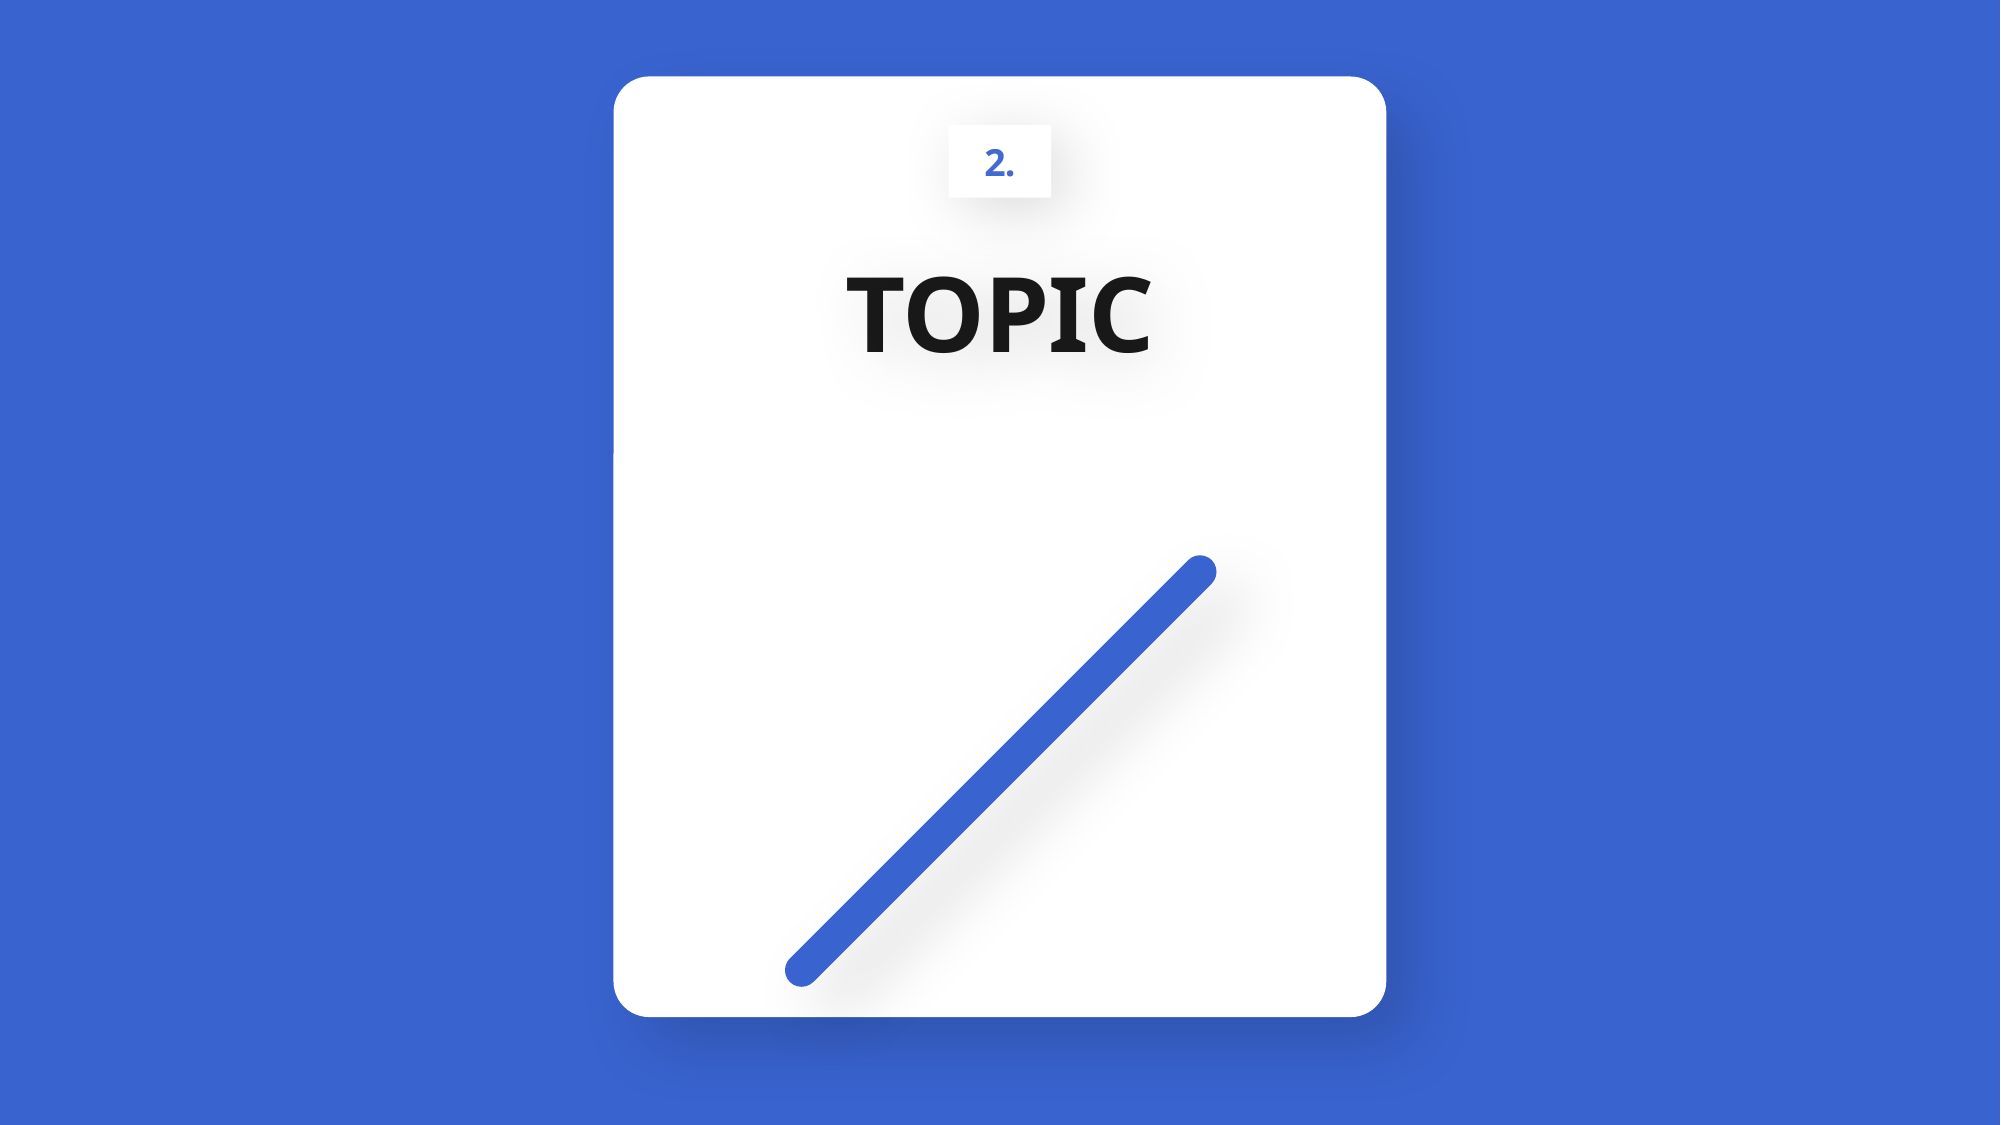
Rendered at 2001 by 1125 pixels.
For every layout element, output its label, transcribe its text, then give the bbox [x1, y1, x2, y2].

list TOPIC [612, 229, 1388, 392]
list 2. [948, 125, 1052, 198]
